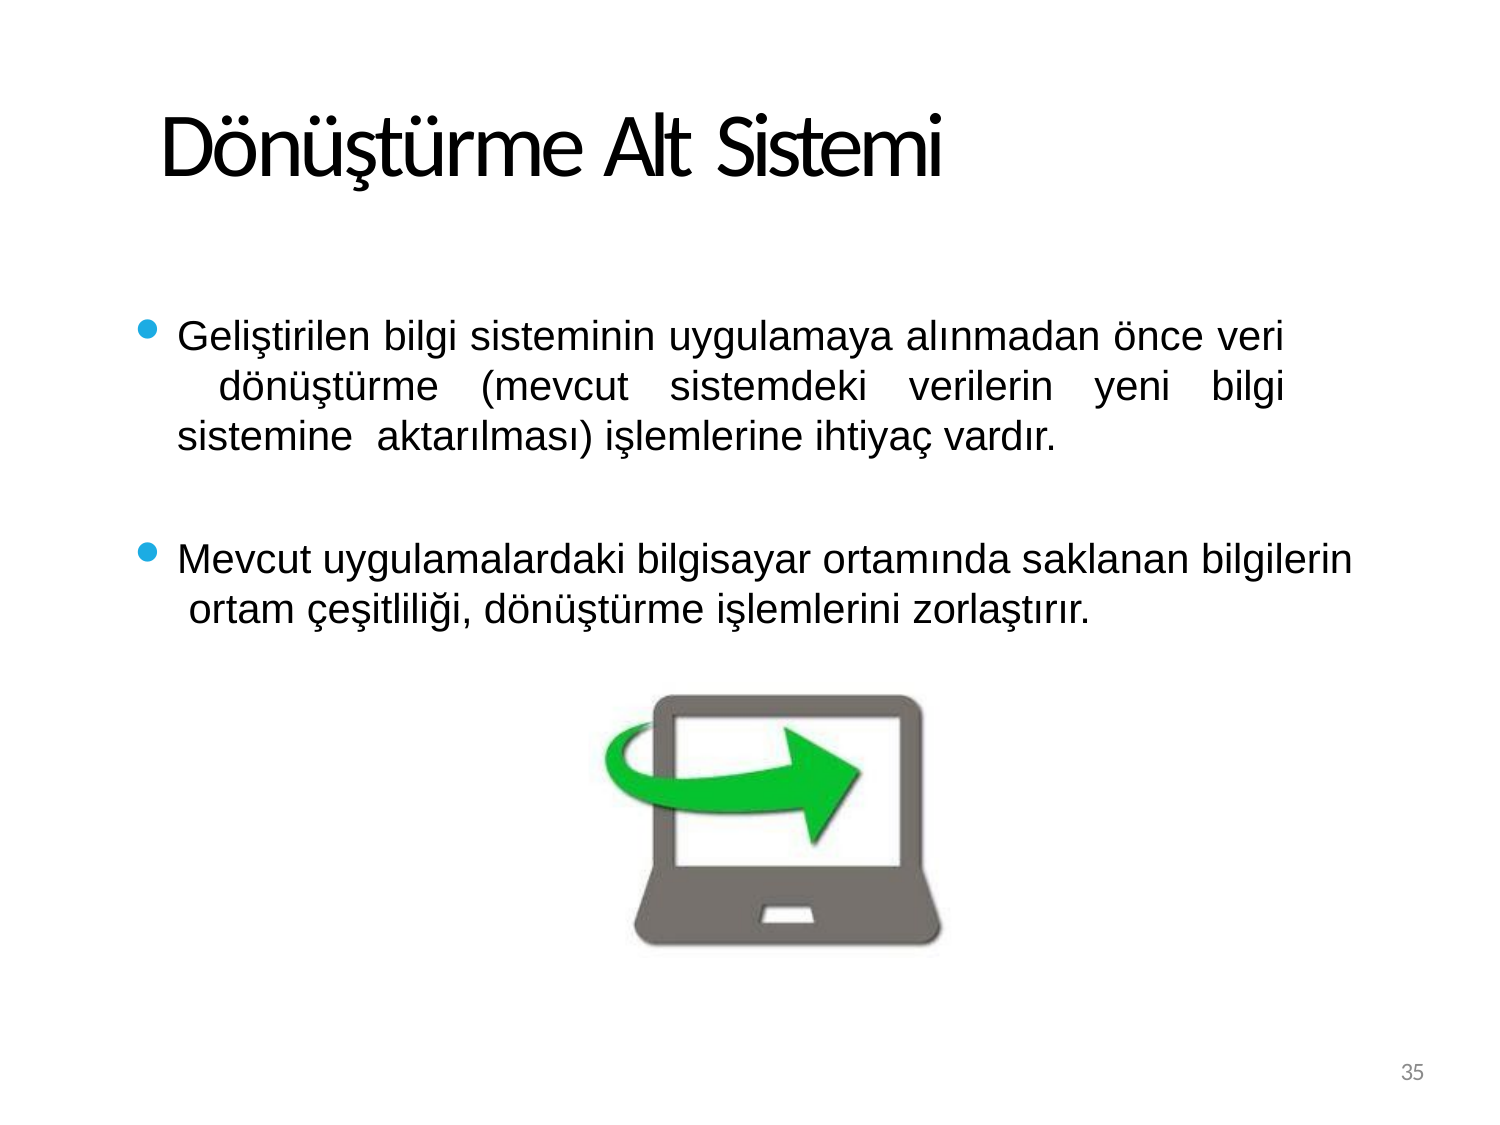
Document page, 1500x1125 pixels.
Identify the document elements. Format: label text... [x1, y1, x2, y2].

title Dönüştürme Alt Sistemi [75, 43, 1425, 234]
text_box Geliştirilen bilgi sisteminin uygulamaya alınmadan önce veri dönüştürme (mevcut sistemdeki verilerin yeni bilgi sistemine aktarılması) işlemlerine ihtiyaç vardır. Mevcut uygulamalardaki bilgisayar ortamında saklanan bilgilerin ortam çeşitliliği, dönüştürme işlemlerini zorlaştırır. [132, 307, 1357, 633]
slide_number 35 [1074, 746, 1425, 1125]
text_box [588, 682, 952, 958]
